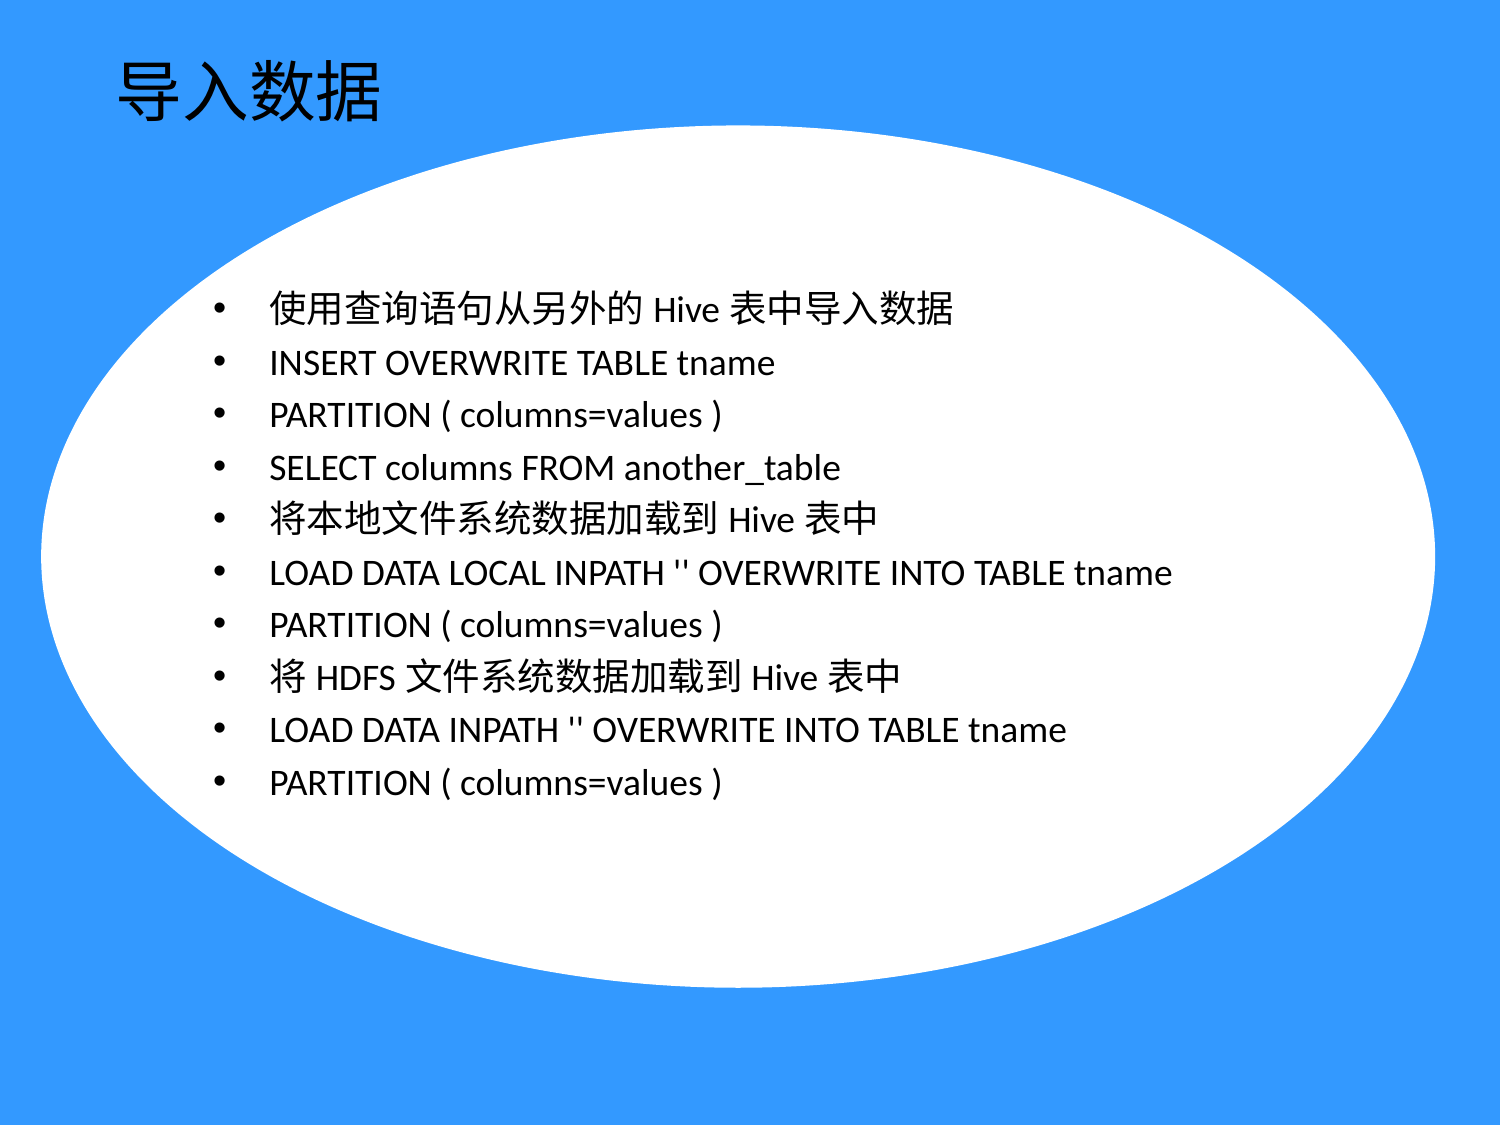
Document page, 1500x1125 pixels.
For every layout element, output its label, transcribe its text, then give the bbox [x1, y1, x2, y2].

list 使用查询语句从另外的Hive表中导入数据 INSERT OVERWRITE TABLE tname PARTITION ( columns=values ) SELECT columns FROM another_table 将本地文件系统数据加载到Hive表中 LOAD DATA LOCAL INPATH '' OVERWRITE INTO TABLE tname PARTITION ( columns=values ) 将HDFS文件系统数据加载到Hive表中 LOAD DATA INPATH '' OVERWRITE INTO TABLE tname PARTITION ( columns=values ) [198, 277, 1286, 928]
title 导入数据 [76, 42, 422, 138]
